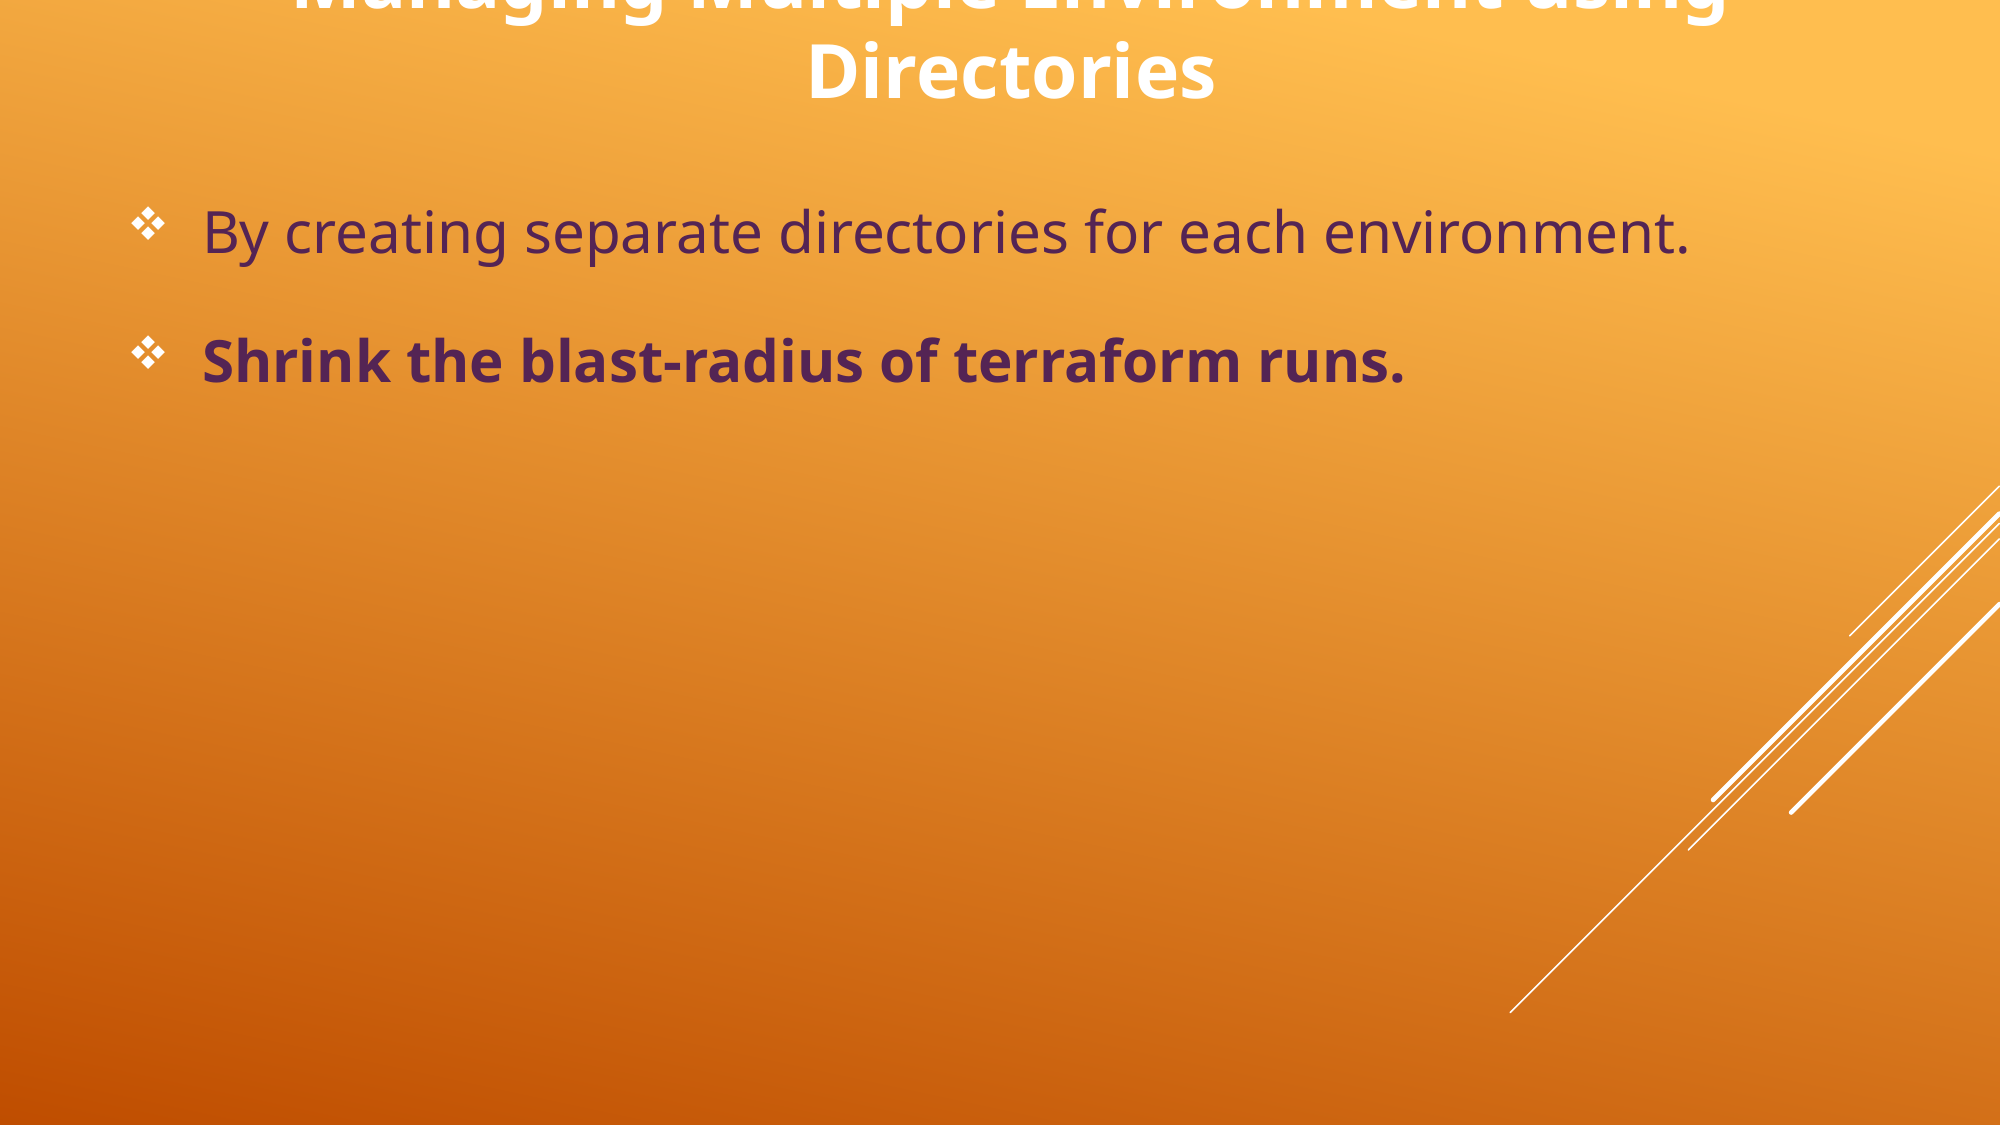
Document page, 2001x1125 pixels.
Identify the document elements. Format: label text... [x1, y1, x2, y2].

title Managing Multiple Environment using Directories [112, 31, 1910, 152]
list By creating separate directories for each environment. Shrink the blast-radius of terraform runs. [112, 152, 1910, 984]
